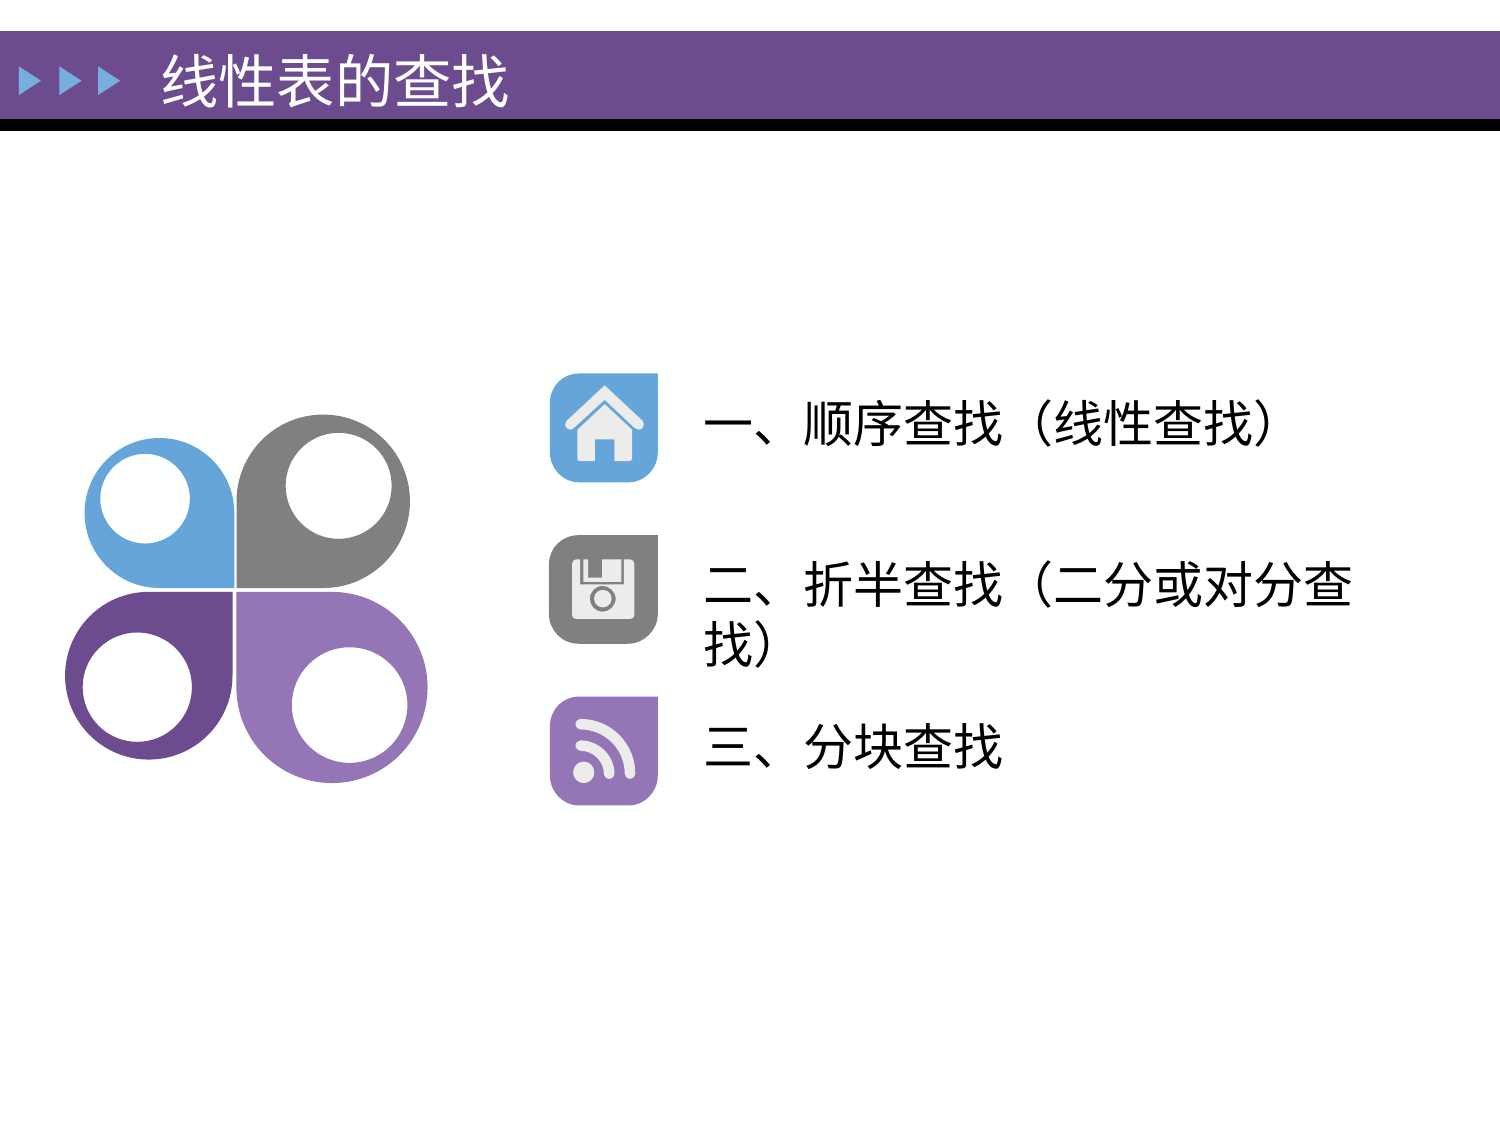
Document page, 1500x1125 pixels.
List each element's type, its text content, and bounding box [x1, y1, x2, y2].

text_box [549, 373, 658, 483]
text_box 三、分块查找 [688, 708, 1365, 783]
text_box 二、折半查找（二分或对分查找） [688, 546, 1436, 682]
text_box 一、顺序查找（线性查找） [688, 384, 1365, 460]
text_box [548, 534, 659, 644]
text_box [64, 414, 428, 784]
text_box 线性表的查找 [145, 23, 1156, 136]
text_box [549, 696, 658, 806]
